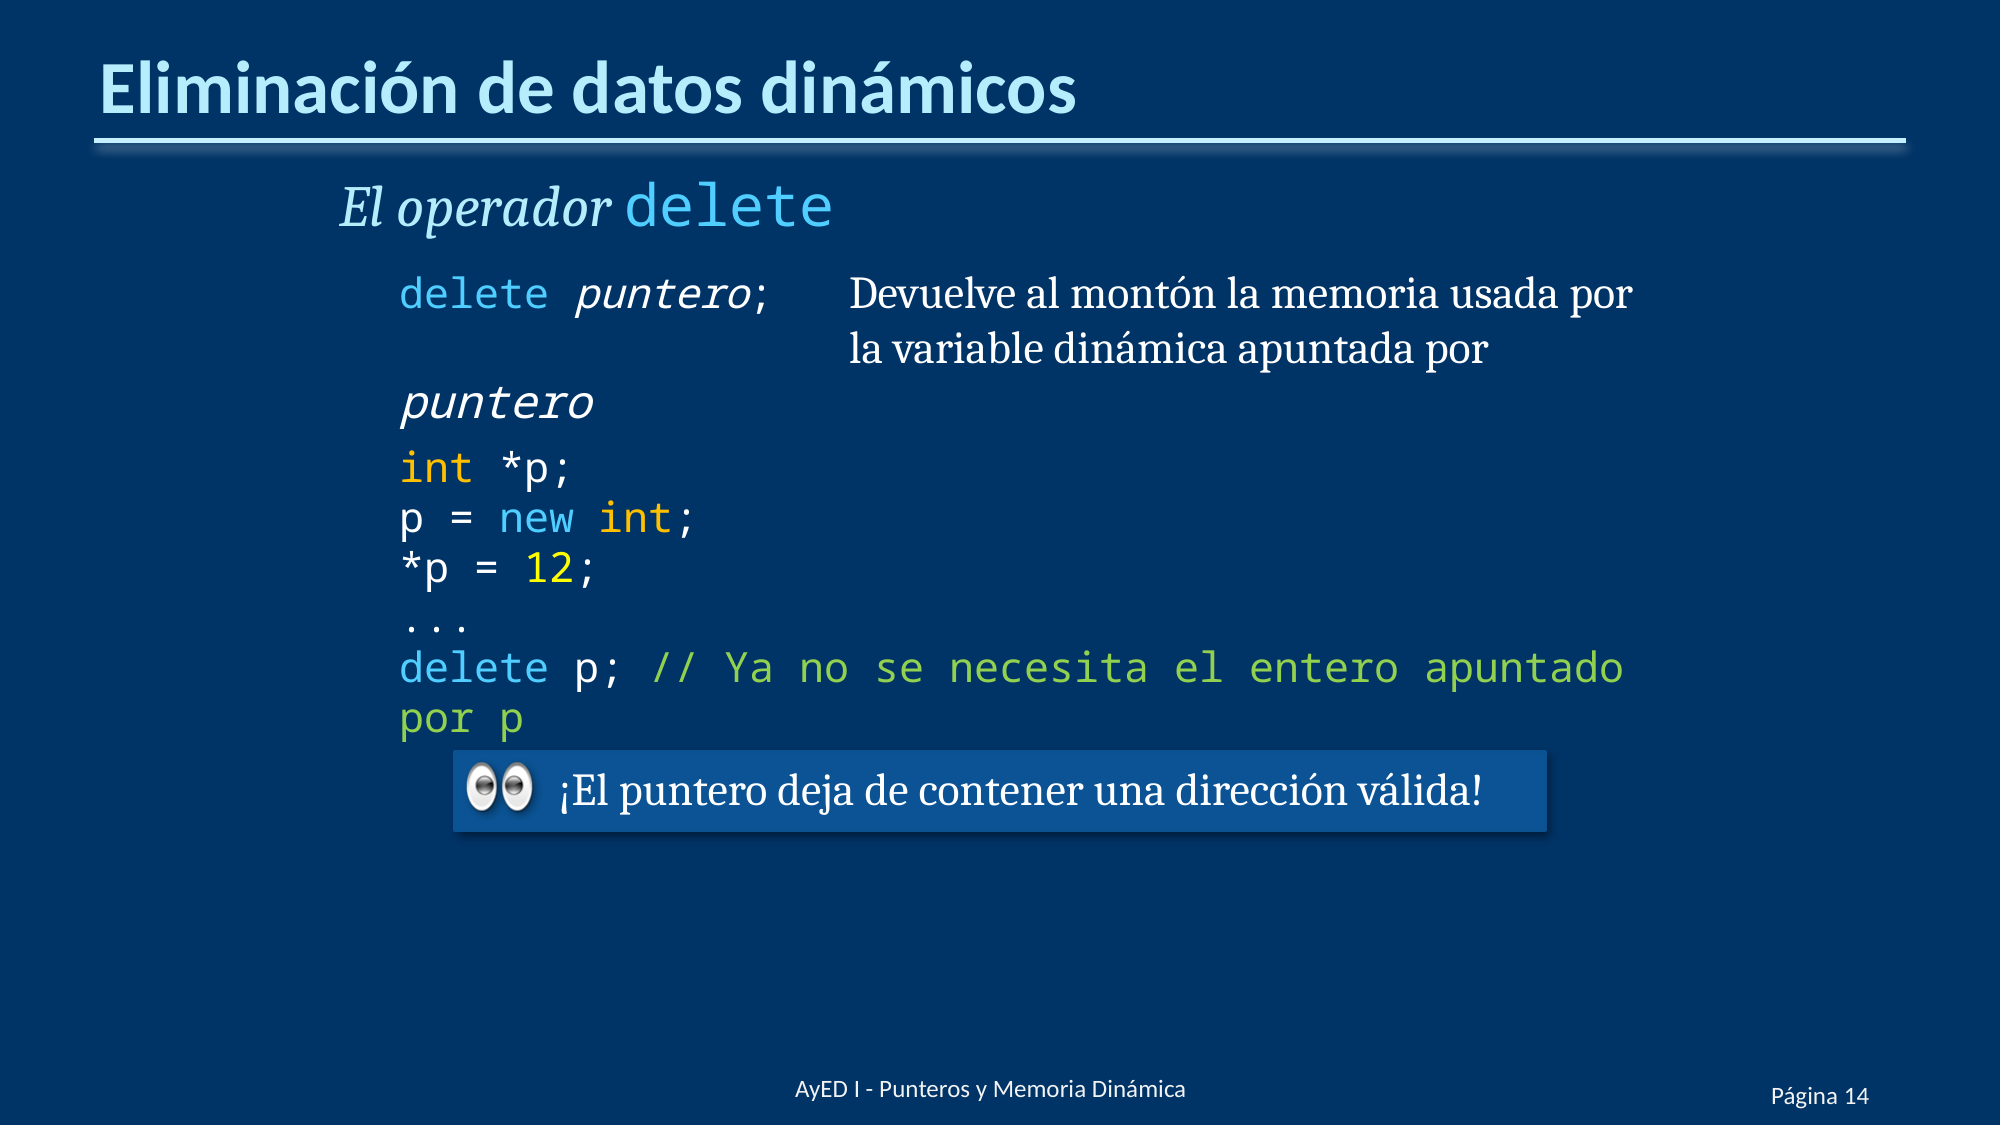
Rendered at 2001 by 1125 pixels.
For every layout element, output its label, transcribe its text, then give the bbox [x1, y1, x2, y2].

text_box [454, 751, 1546, 831]
list El operador delete delete puntero; Devuelve al montón la memoria usada por la variable dinámica apuntada por puntero int *p; p = new int; *p = 12; ... delete p; // Ya no se necesita el entero apuntado por p [324, 160, 1675, 1000]
title Eliminación de datos dinámicos [99, 46, 1900, 129]
footer AyED I - Punteros y Memoria Dinámica [795, 1042, 1514, 1103]
slide_number Página 14 [1672, 1049, 1870, 1110]
table_cell p1 [448, 756, 455, 840]
